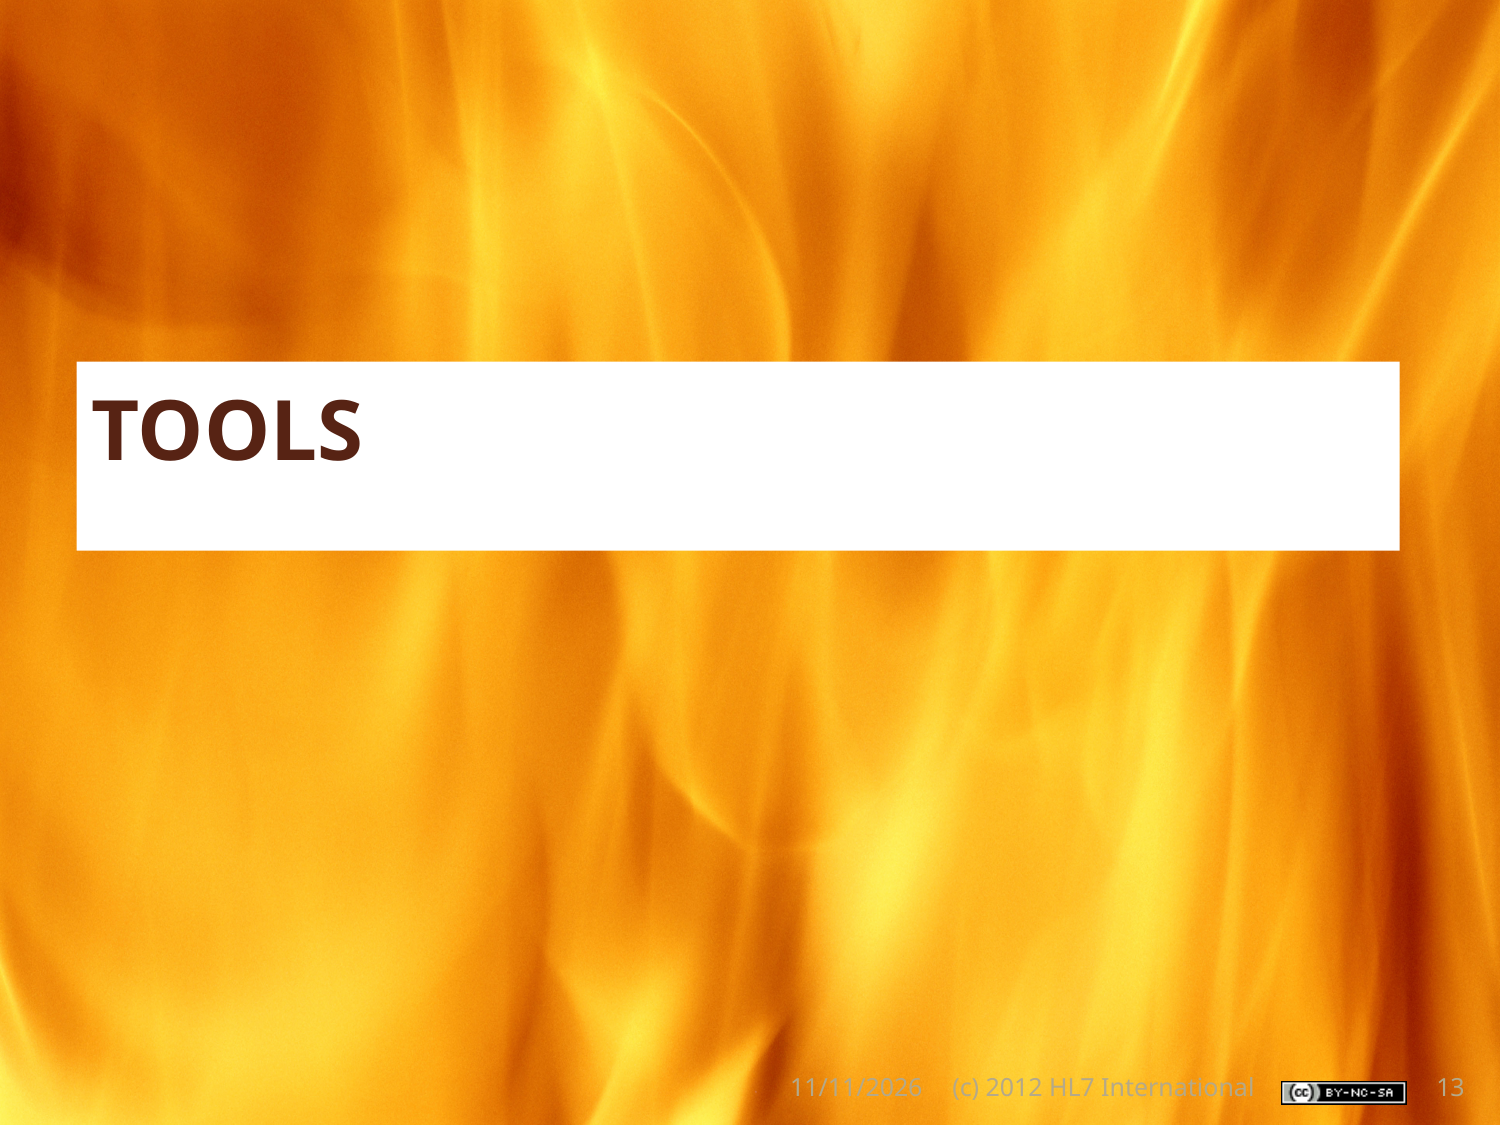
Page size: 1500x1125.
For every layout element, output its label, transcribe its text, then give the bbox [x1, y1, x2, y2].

picture [0, 0, 1500, 1125]
slide_number 13 [1413, 1034, 1488, 1113]
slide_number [587, 1034, 937, 1113]
title Tools [76, 361, 1400, 551]
footer (c) 2012 HL7 International [937, 1034, 1413, 1113]
